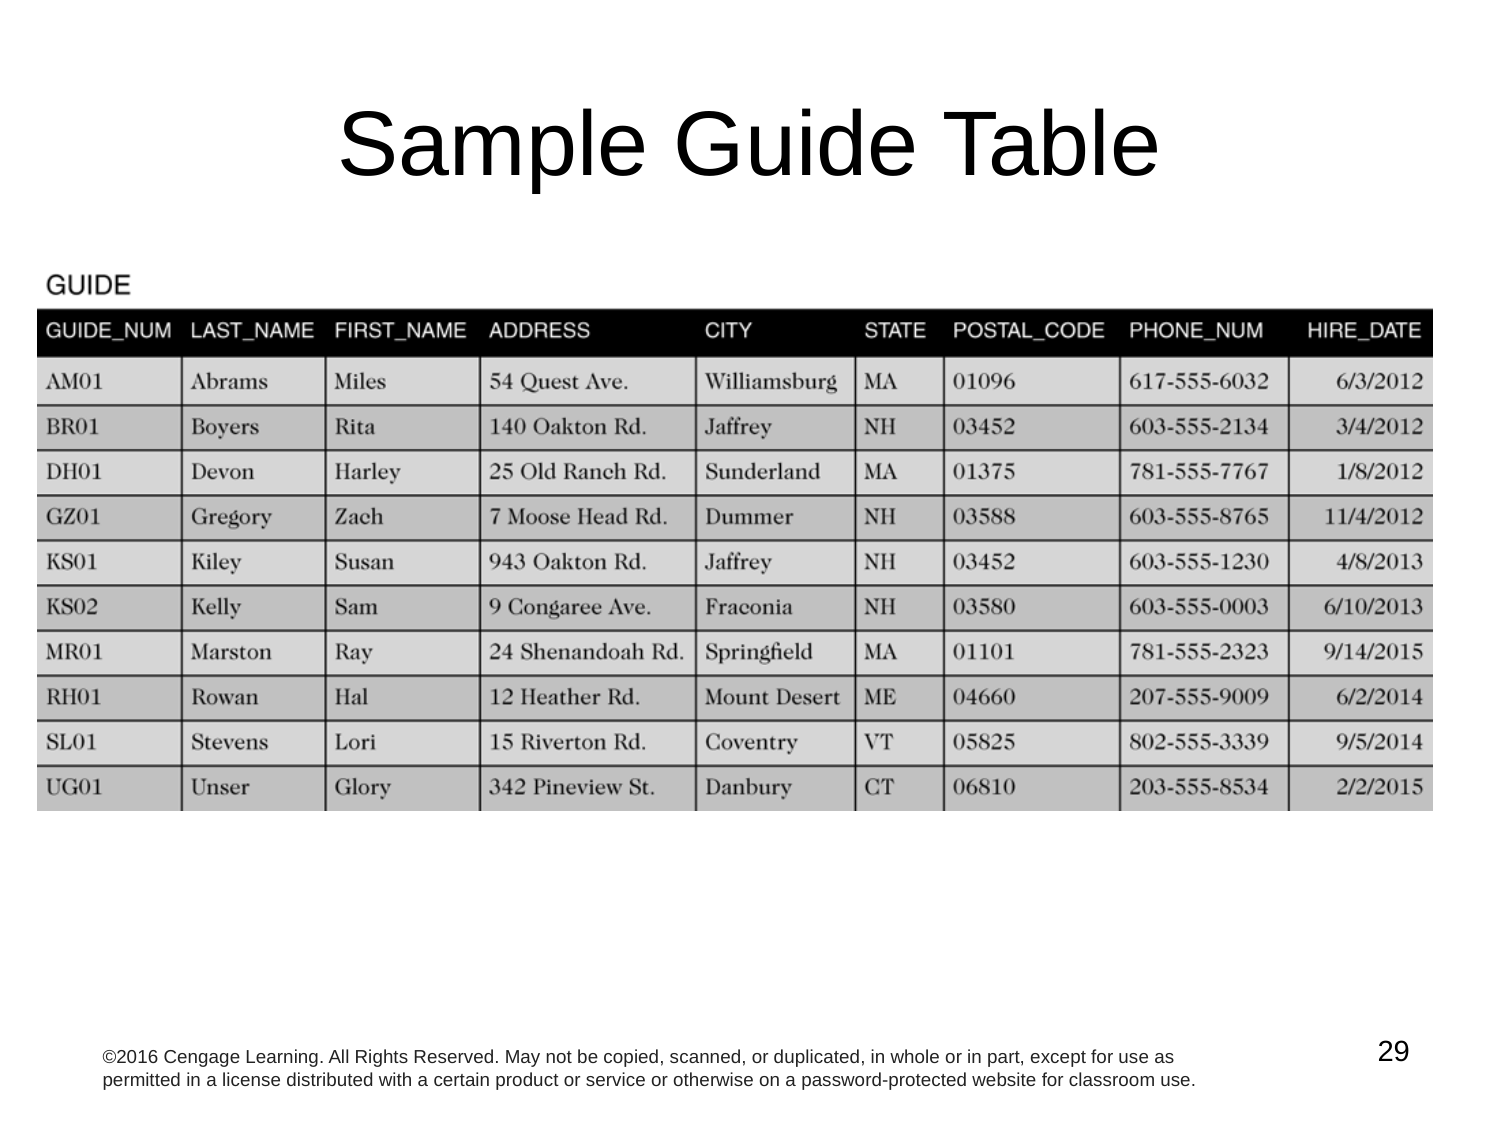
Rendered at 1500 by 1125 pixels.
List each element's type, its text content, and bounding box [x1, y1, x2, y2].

slide_number 29 [1074, 1024, 1426, 1103]
footer ©2016 Cengage Learning. All Rights Reserved. May not be copied, scanned, or duplicated, in whole or in part, except for use as permitted in a license distributed with a certain product or service or otherwise on a password-protected website for classroom use. [87, 1037, 1213, 1113]
title Sample Guide Table [75, 45, 1425, 233]
picture [37, 272, 1433, 812]
